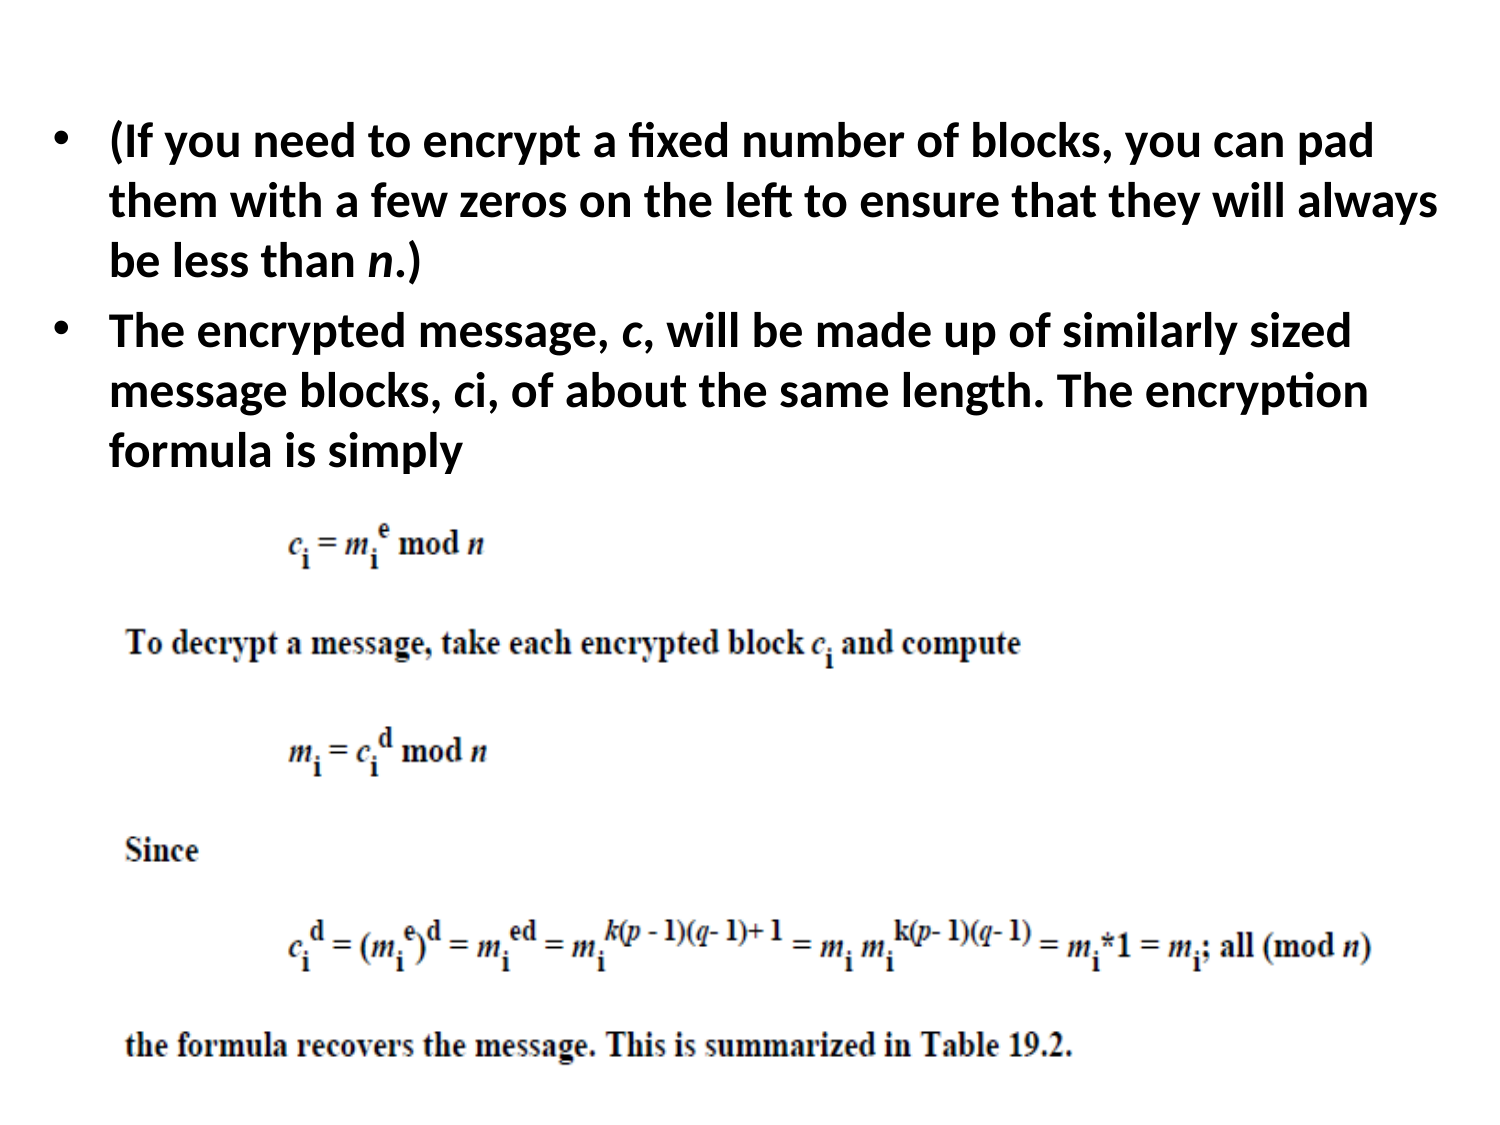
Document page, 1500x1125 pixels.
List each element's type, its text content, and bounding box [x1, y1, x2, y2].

picture [87, 474, 1388, 1087]
list (If you need to encrypt a fixed number of blocks, you can pad them with a few zeros on the left to ensure that they will always be less than n.) The encrypted message, c, will be made up of similarly sized message blocks, ci, of about the same length. The encryption formula is simply [37, 99, 1463, 1100]
